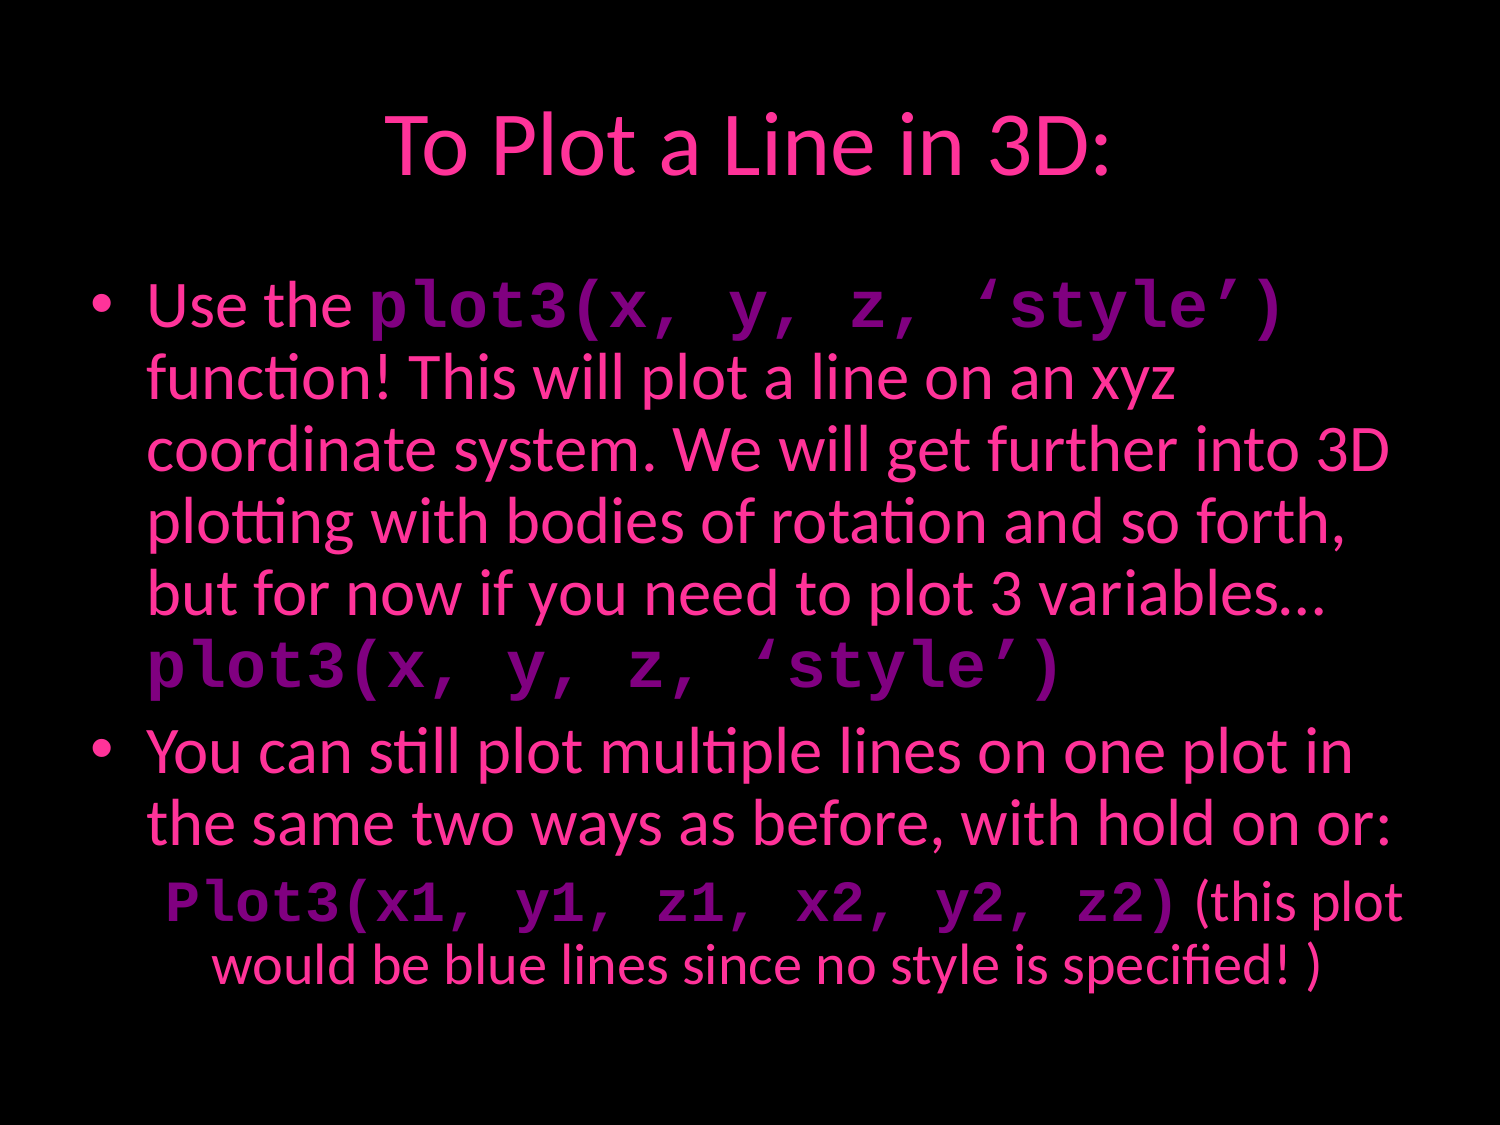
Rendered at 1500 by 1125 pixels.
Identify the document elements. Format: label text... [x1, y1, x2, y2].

title To Plot a Line in 3D: [74, 44, 1426, 233]
list Use the plot3(x, y, z, ‘style’) function! This will plot a line on an xyz coordinate system. We will get further into 3D plotting with bodies of rotation and so forth, but for now if you need to plot 3 variables… plot3(x, y, z, ‘style’) You can still plot multiple lines on one plot in the same two ways as before, with hold on or: Plot3(x1, y1, z1, x2, y2, z2) (this plot would be blue lines since no style is specified! ) [74, 262, 1426, 1006]
